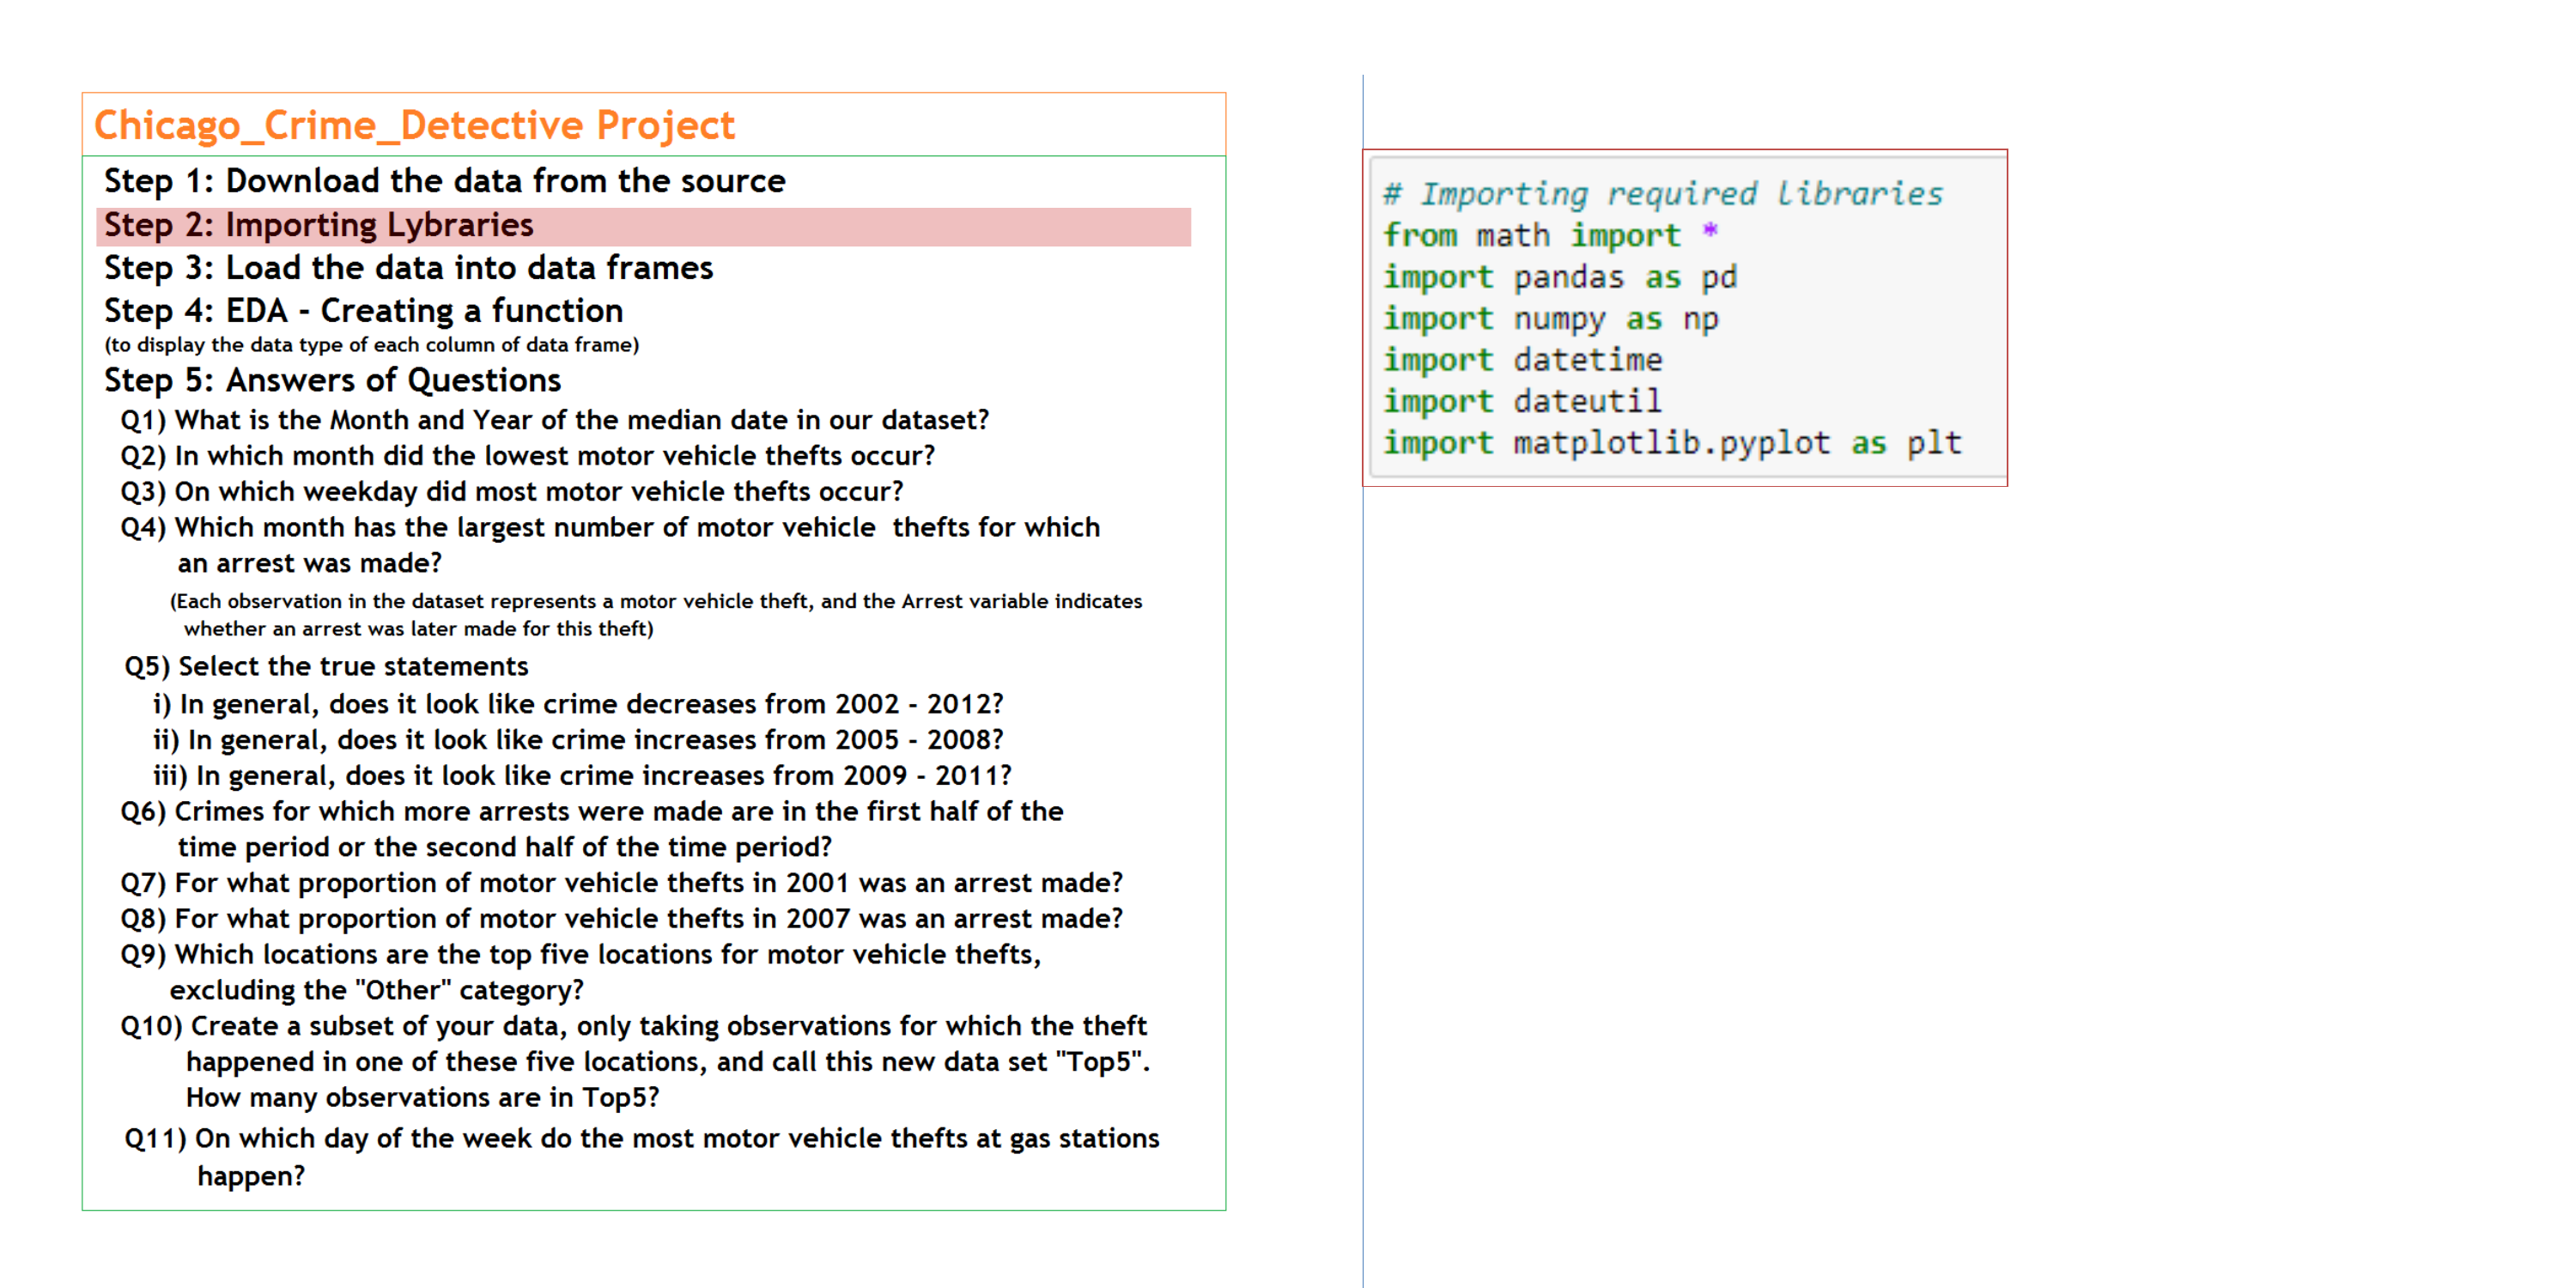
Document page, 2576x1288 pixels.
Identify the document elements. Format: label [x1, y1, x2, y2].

picture [1363, 149, 2008, 486]
picture [75, 85, 1235, 1225]
